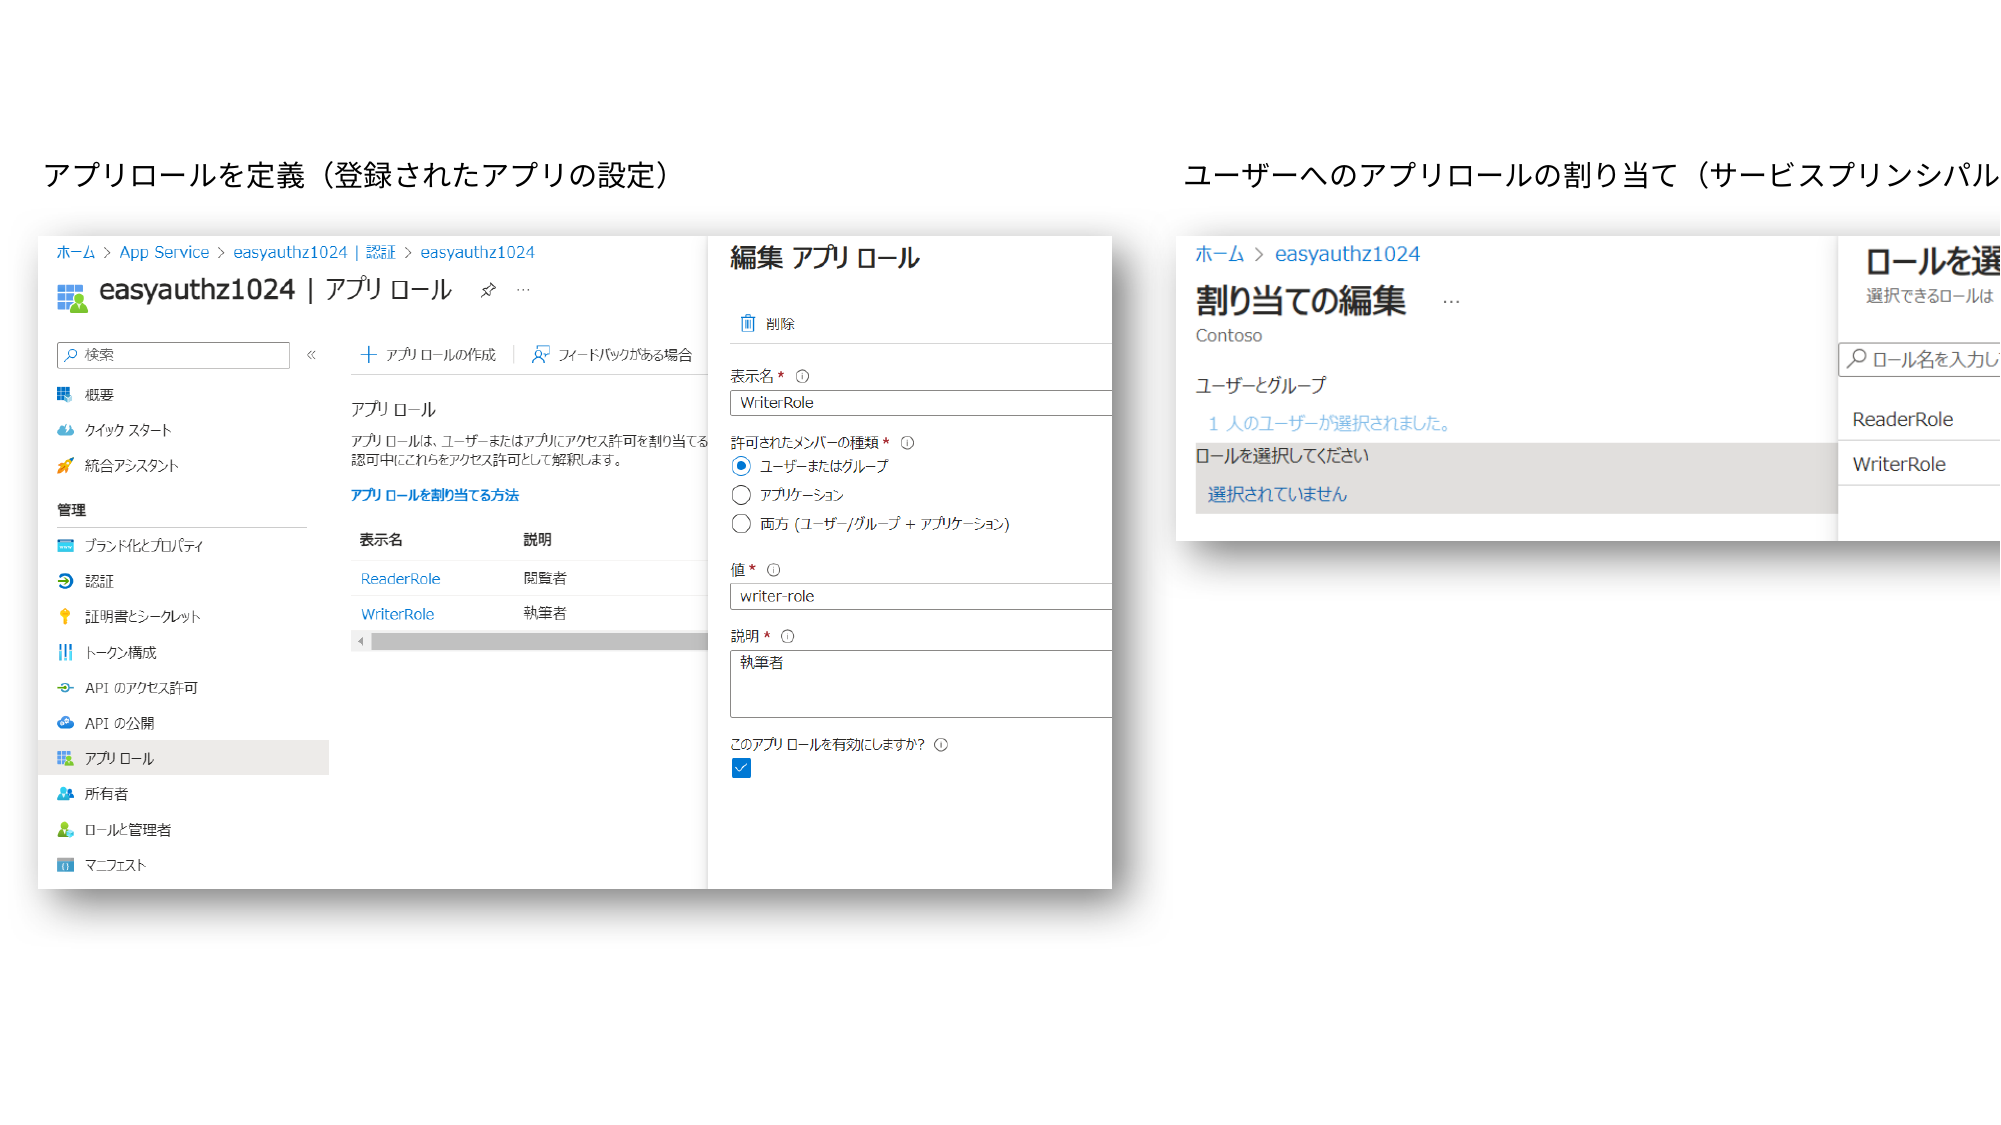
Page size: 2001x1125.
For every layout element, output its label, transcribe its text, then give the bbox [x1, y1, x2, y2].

picture [1176, 235, 2000, 541]
picture [37, 235, 1113, 890]
text_box ユーザーへのアプリロールの割り当て（サービスプリンシパル） [1168, 150, 2000, 200]
text_box アプリロールを定義（登録されたアプリの設定） [27, 150, 701, 200]
